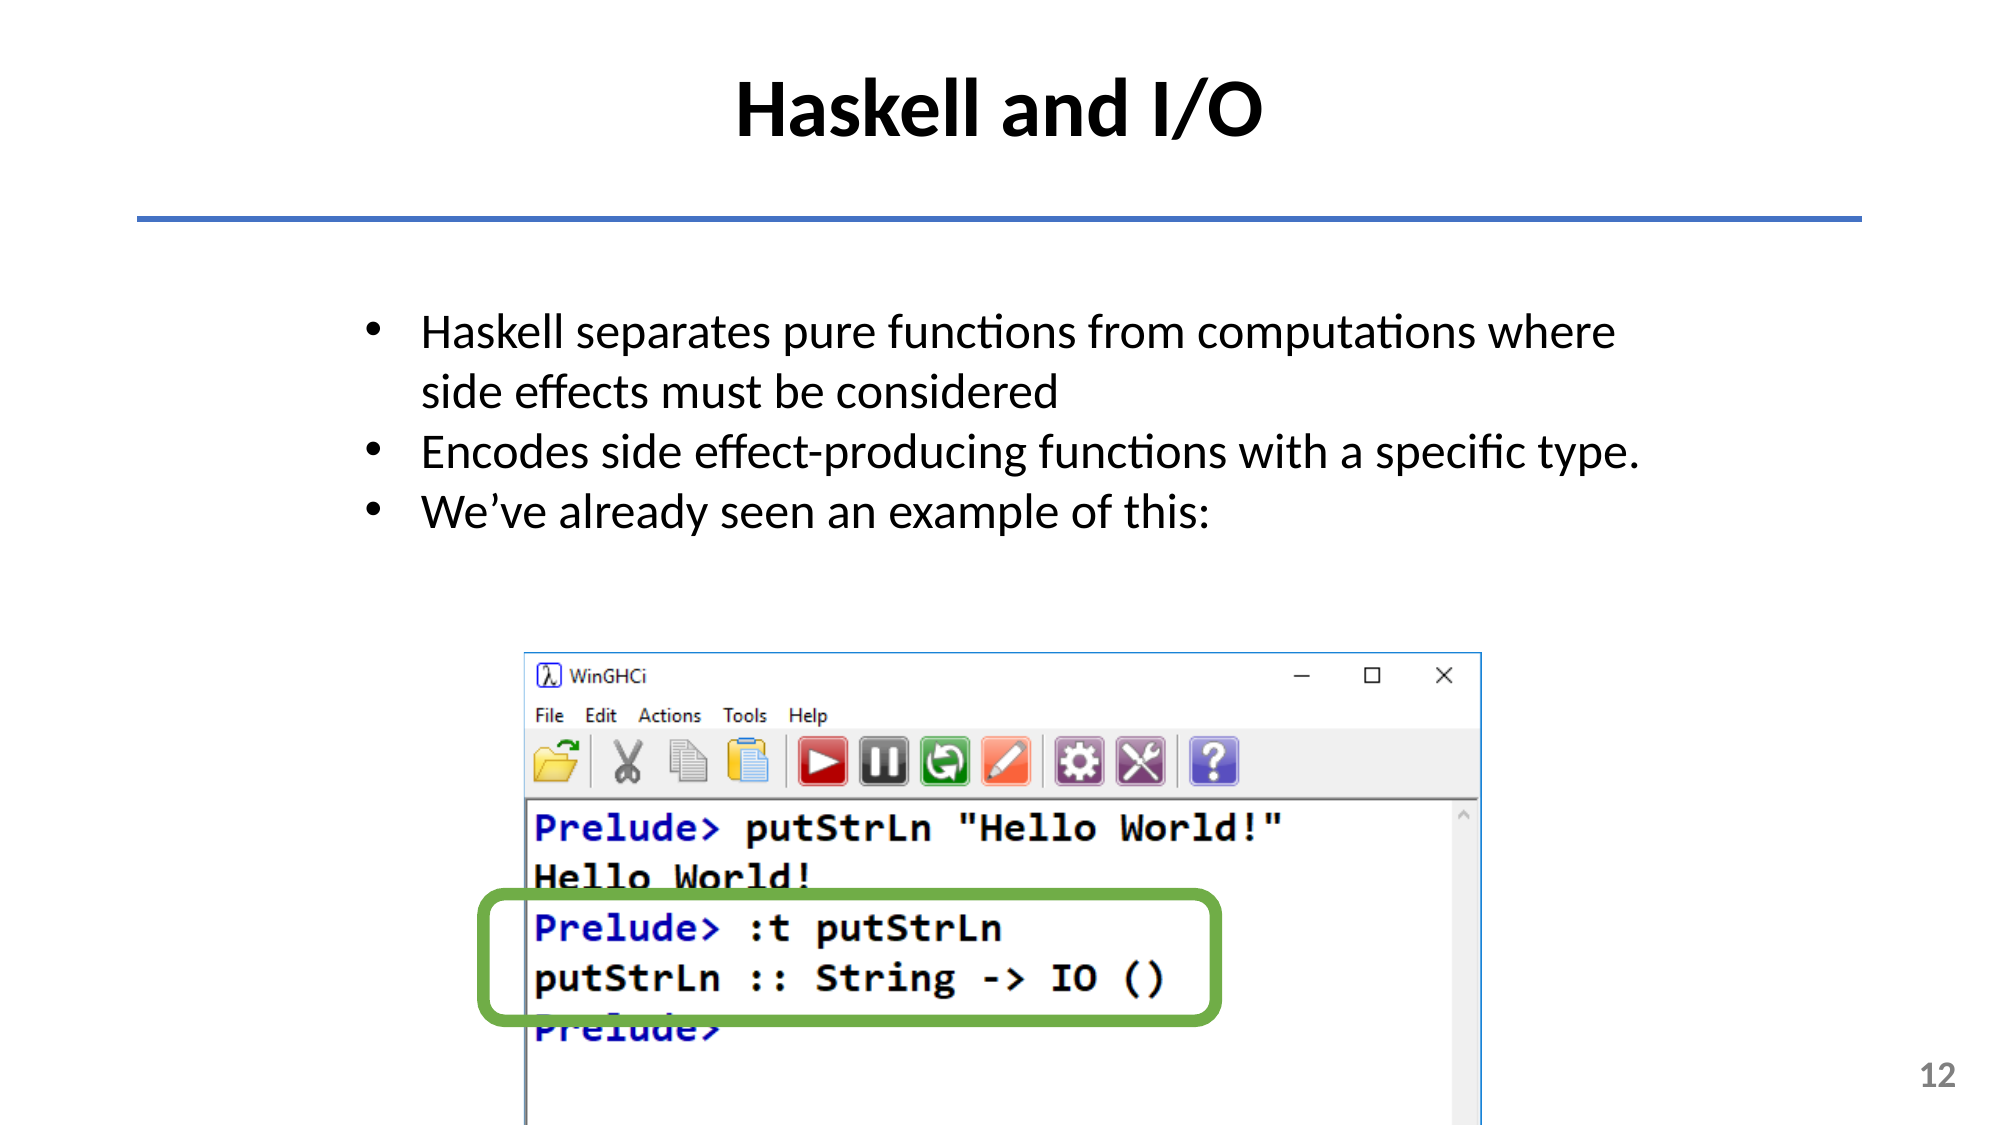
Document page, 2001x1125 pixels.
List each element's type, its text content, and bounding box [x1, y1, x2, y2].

slide_number 12 [1521, 1042, 1972, 1103]
text_box Haskell and I/O [137, 1, 1863, 218]
text_box [482, 893, 523, 1022]
text_box Haskell separates pure functions from computations where side effects must be considered Encodes side effect-producing functions with a specific type. We’ve already seen an example of this: [349, 291, 1702, 546]
picture [523, 652, 1482, 1125]
